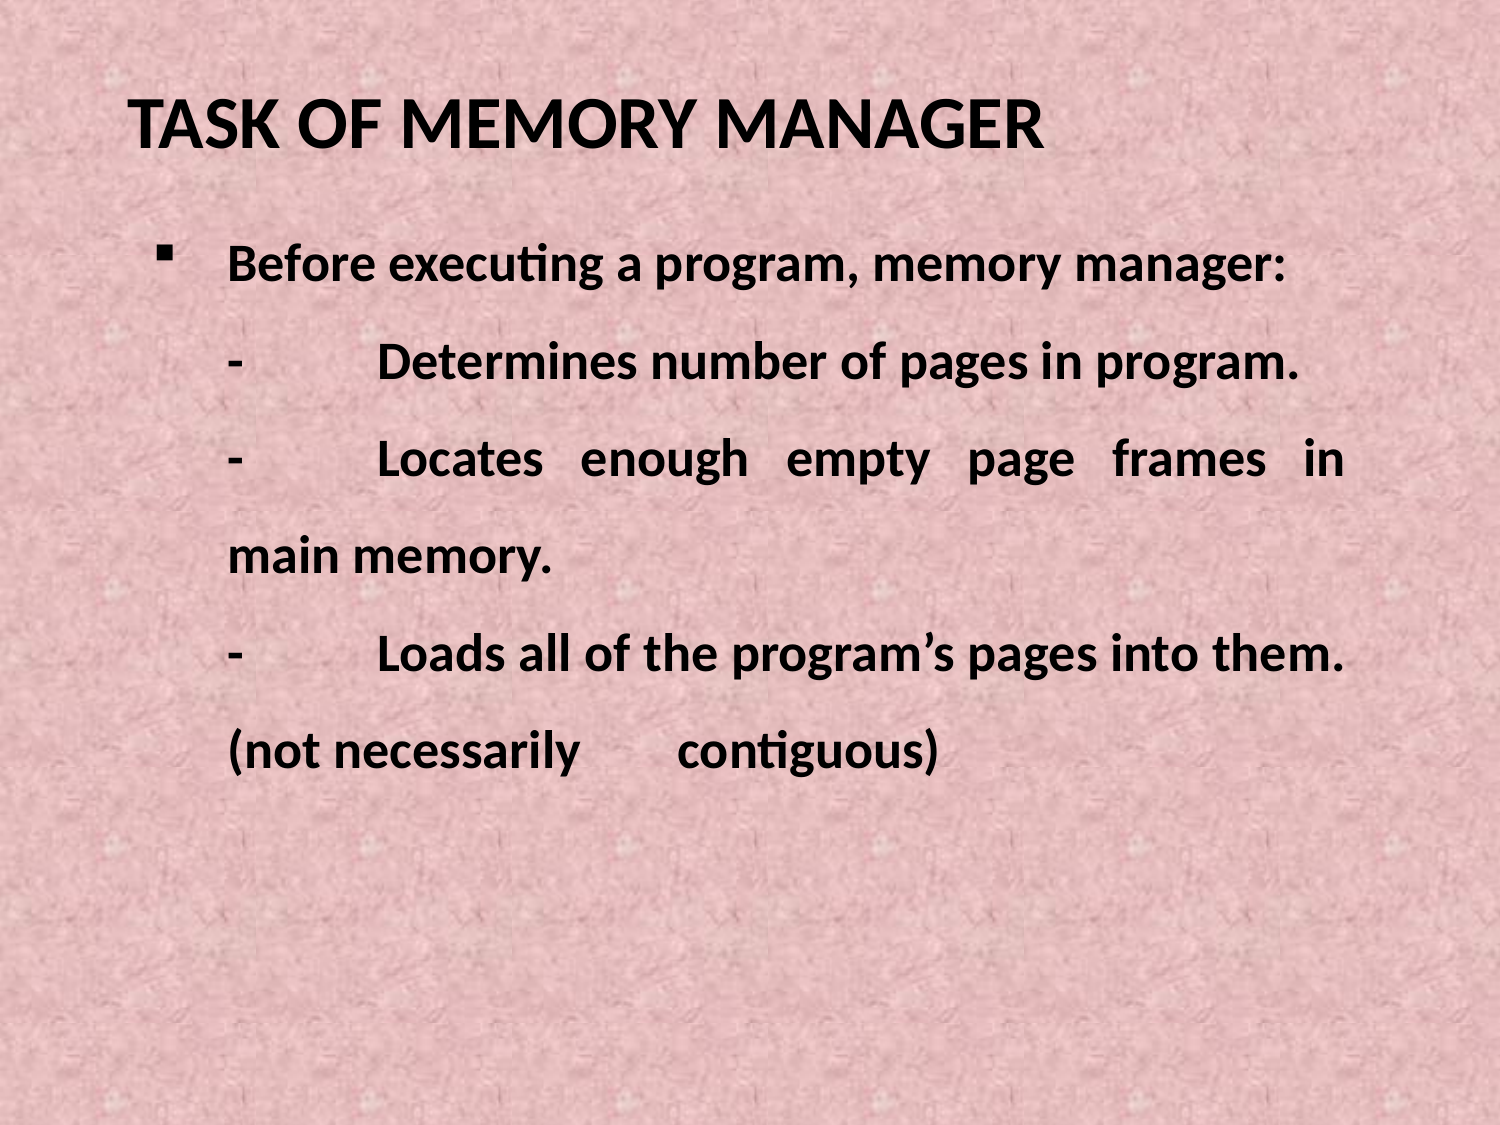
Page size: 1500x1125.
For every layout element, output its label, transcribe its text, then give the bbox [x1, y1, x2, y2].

title TASK OF MEMORY MANAGER [112, 24, 1425, 213]
picture [0, 0, 1500, 1125]
list Before executing a program, memory manager: - Determines number of pages in program. - Locates enough empty page frames in main memory. - Loads all of the program’s pages into them. (not necessarily contiguous) [137, 187, 1363, 963]
